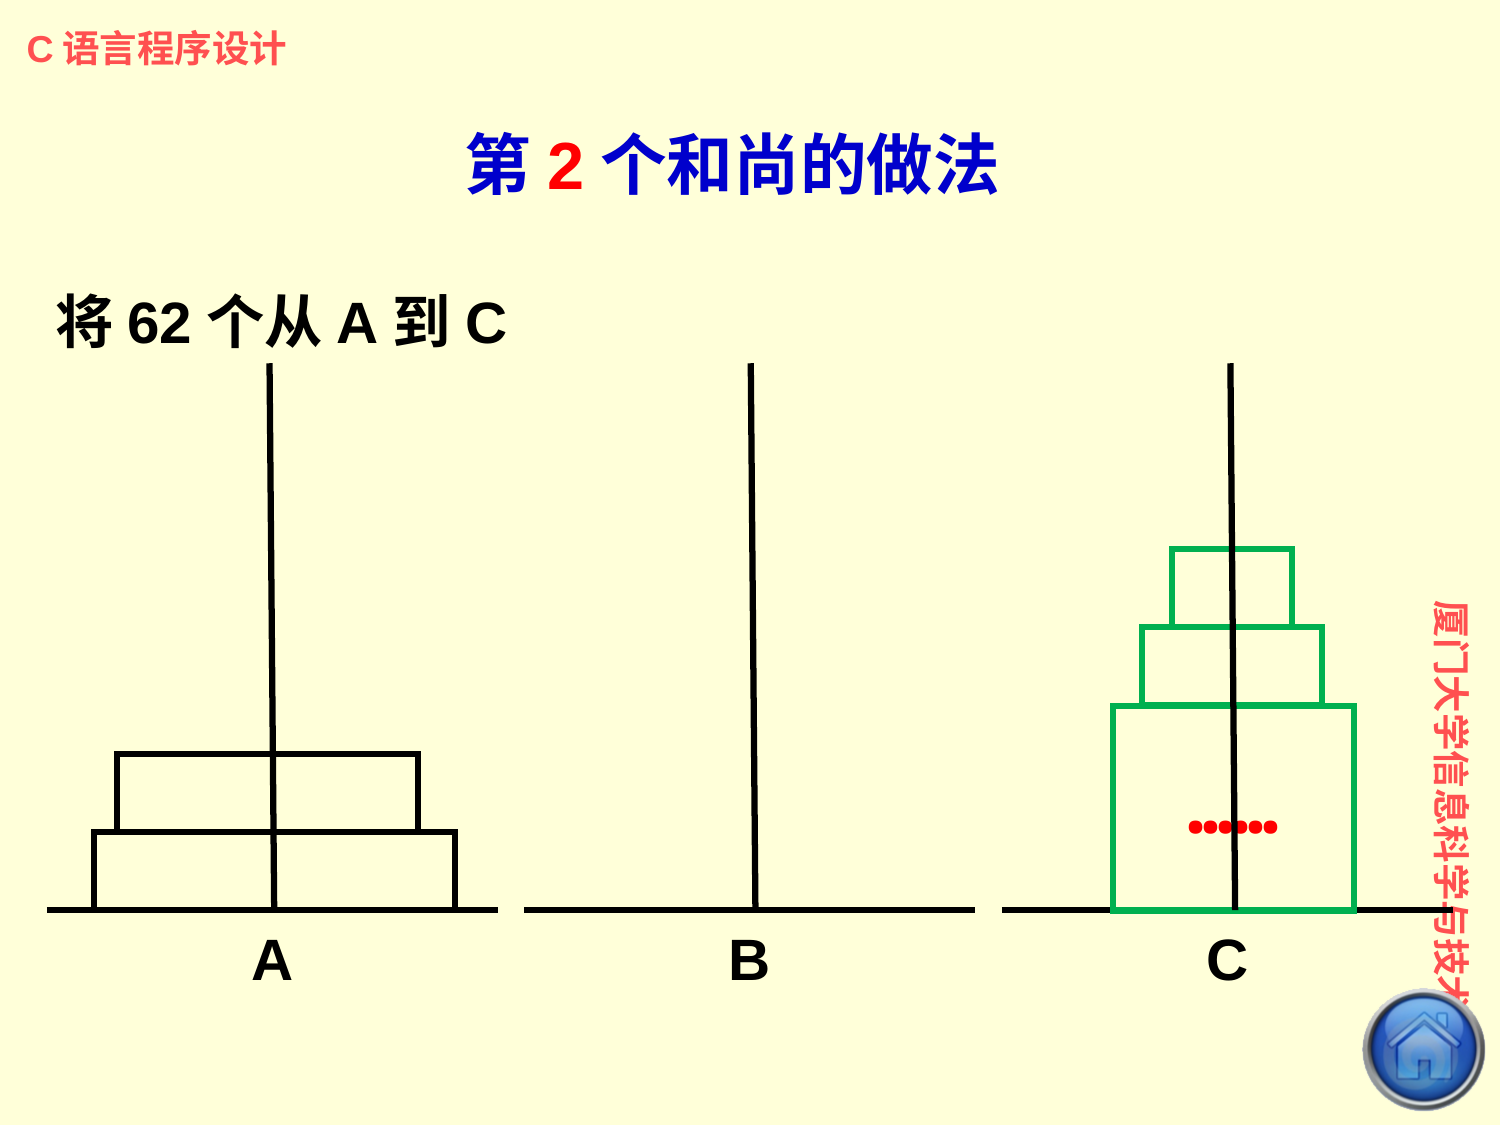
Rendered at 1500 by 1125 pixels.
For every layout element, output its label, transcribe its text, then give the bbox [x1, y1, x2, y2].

text_box [93, 832, 271, 909]
text_box A [214, 934, 331, 1008]
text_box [479, 634, 1027, 640]
text_box 将62个从A到C [35, 269, 528, 375]
text_box [276, 753, 418, 833]
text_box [1113, 548, 1355, 632]
text_box [277, 832, 455, 909]
picture [1347, 973, 1500, 1125]
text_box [0, 634, 477, 640]
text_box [1027, 634, 1500, 640]
text_box [117, 753, 270, 833]
text_box B [692, 934, 808, 1008]
text_box 第2个和尚的做法 [363, 117, 1102, 223]
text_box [1113, 648, 1355, 911]
text_box C [1169, 934, 1286, 1008]
